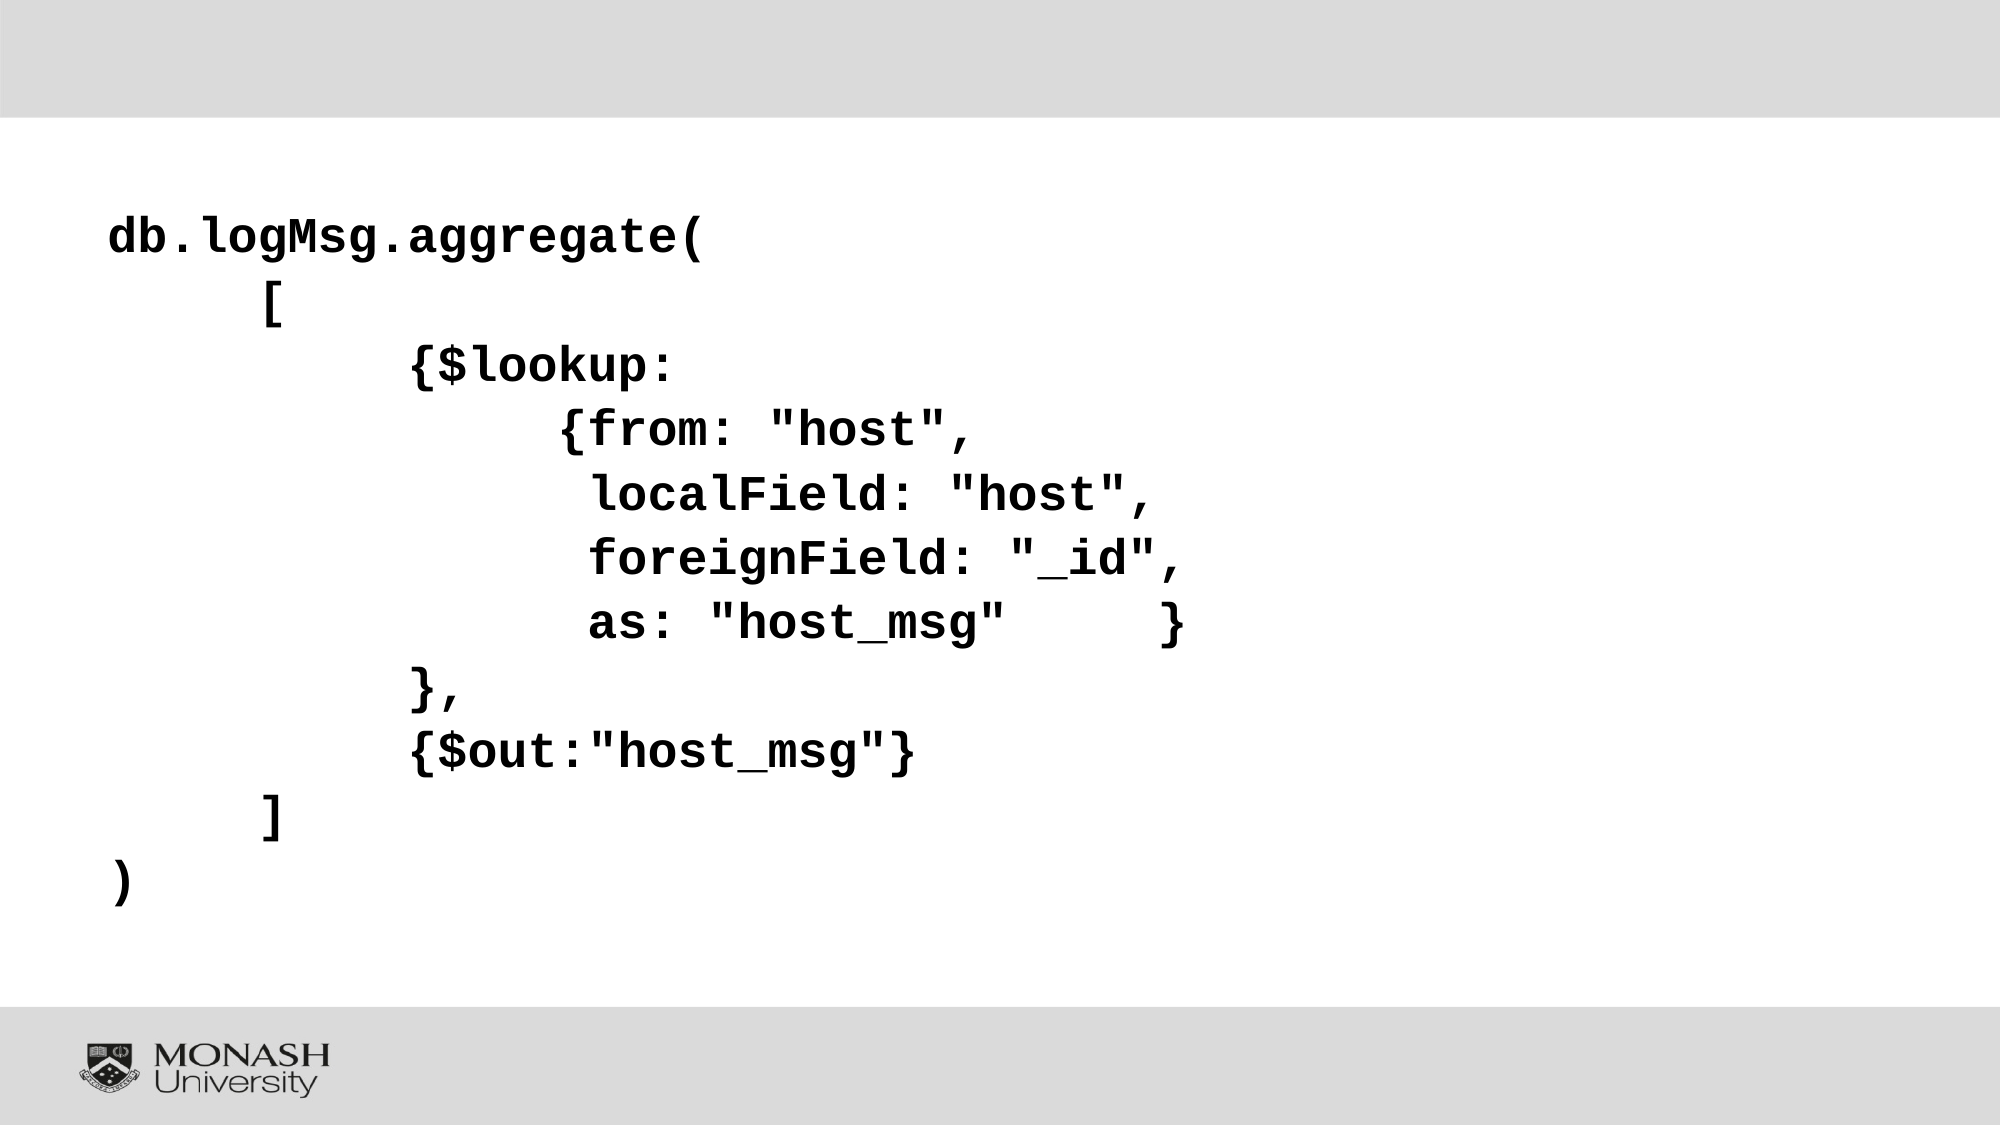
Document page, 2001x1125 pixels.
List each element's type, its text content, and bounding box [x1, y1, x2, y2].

picture [0, 0, 2000, 1125]
list db.logMsg.aggregate( [ {$lookup: {from: "host", localField: "host", foreignField: "_id", as: "host_msg" } }, {$out:"host_msg"} ] ) [99, 201, 1920, 945]
